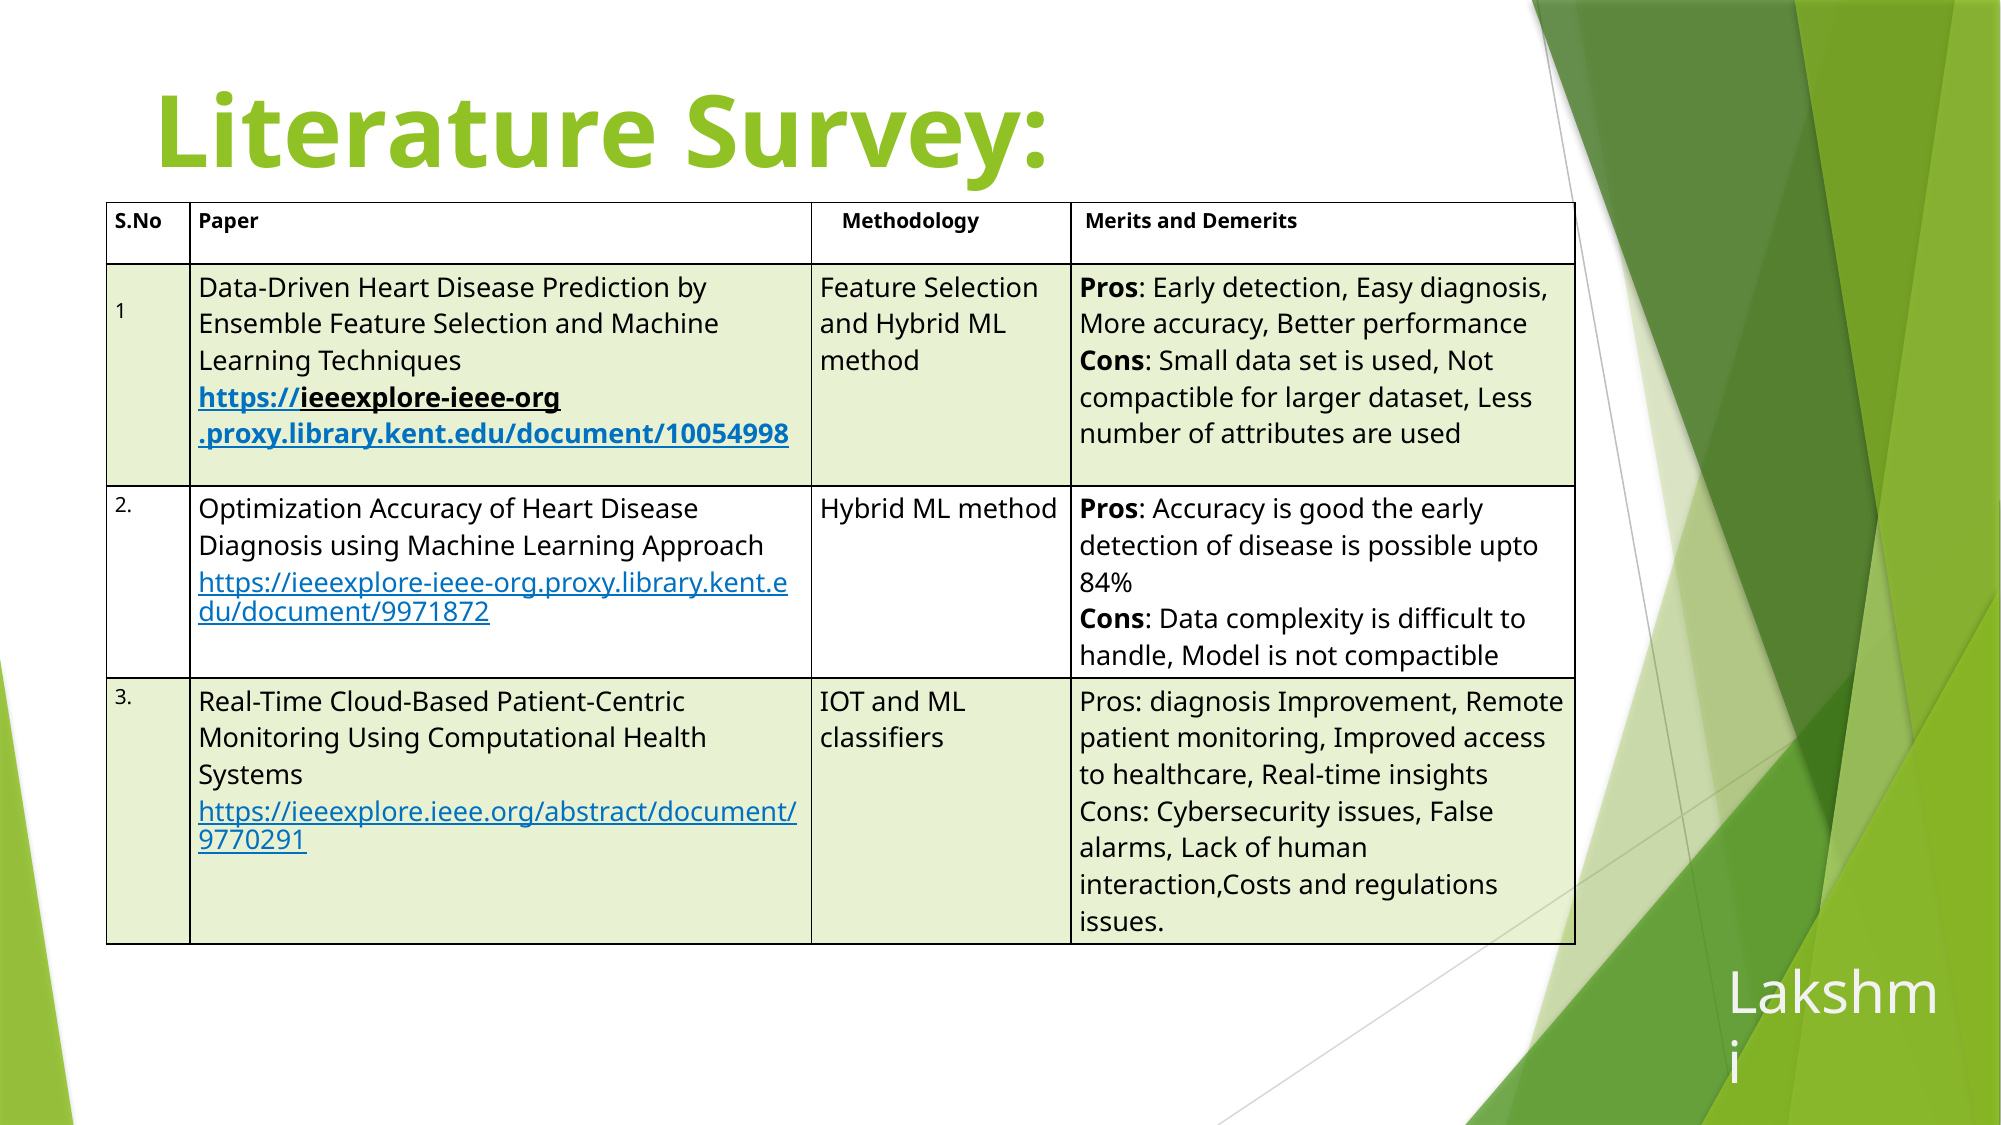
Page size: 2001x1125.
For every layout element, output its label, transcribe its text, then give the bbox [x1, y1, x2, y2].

table_cell Pros: Accuracy is good the early detection of disease is possible upto 84% Cons: Data complexity is difficult to handle, Model is not compactible [1072, 487, 1574, 677]
table_cell Optimization Accuracy of Heart Disease Diagnosis using Machine Learning Approach https://ieeexplore-ieee-org.proxy.library.kent.edu/document/9971872 [191, 487, 811, 677]
table_header S.No [107, 203, 189, 263]
table_cell Data-Driven Heart Disease Prediction by Ensemble Feature Selection and Machine Learning Techniques https://ieeexplore-ieee-org.proxy.library.kent.edu/document/10054998 [191, 265, 811, 485]
table_cell Real-Time Cloud-Based Patient-Centric Monitoring Using Computational Health Systems https://ieeexplore.ieee.org/abstract/document/9770291 [191, 679, 811, 943]
text_box Lakshmi [1712, 948, 1966, 1103]
table_cell 1 [107, 265, 189, 485]
table_cell Feature Selection and Hybrid ML method [812, 265, 1070, 485]
table_cell 3. [107, 679, 189, 943]
table_header Paper [191, 203, 811, 263]
table_header Merits and Demerits [1072, 203, 1574, 263]
table_cell 2. [107, 487, 189, 677]
table_cell IOT and ML classifiers [812, 679, 1070, 943]
table_cell Pros: diagnosis Improvement, Remote patient monitoring, Improved access to healthcare, Real-time insights Cons: Cybersecurity issues, False alarms, Lack of human interaction,Costs and regulations issues. [1072, 679, 1574, 943]
table_cell Pros: Early detection, Easy diagnosis, More accuracy, Better performance Cons: Small data set is used, Not compactible for larger dataset, Less number of attributes are used [1072, 265, 1574, 485]
title Literature Survey: [138, 58, 1522, 195]
table_cell Hybrid ML method [812, 487, 1070, 677]
table_header Methodology [812, 203, 1070, 263]
